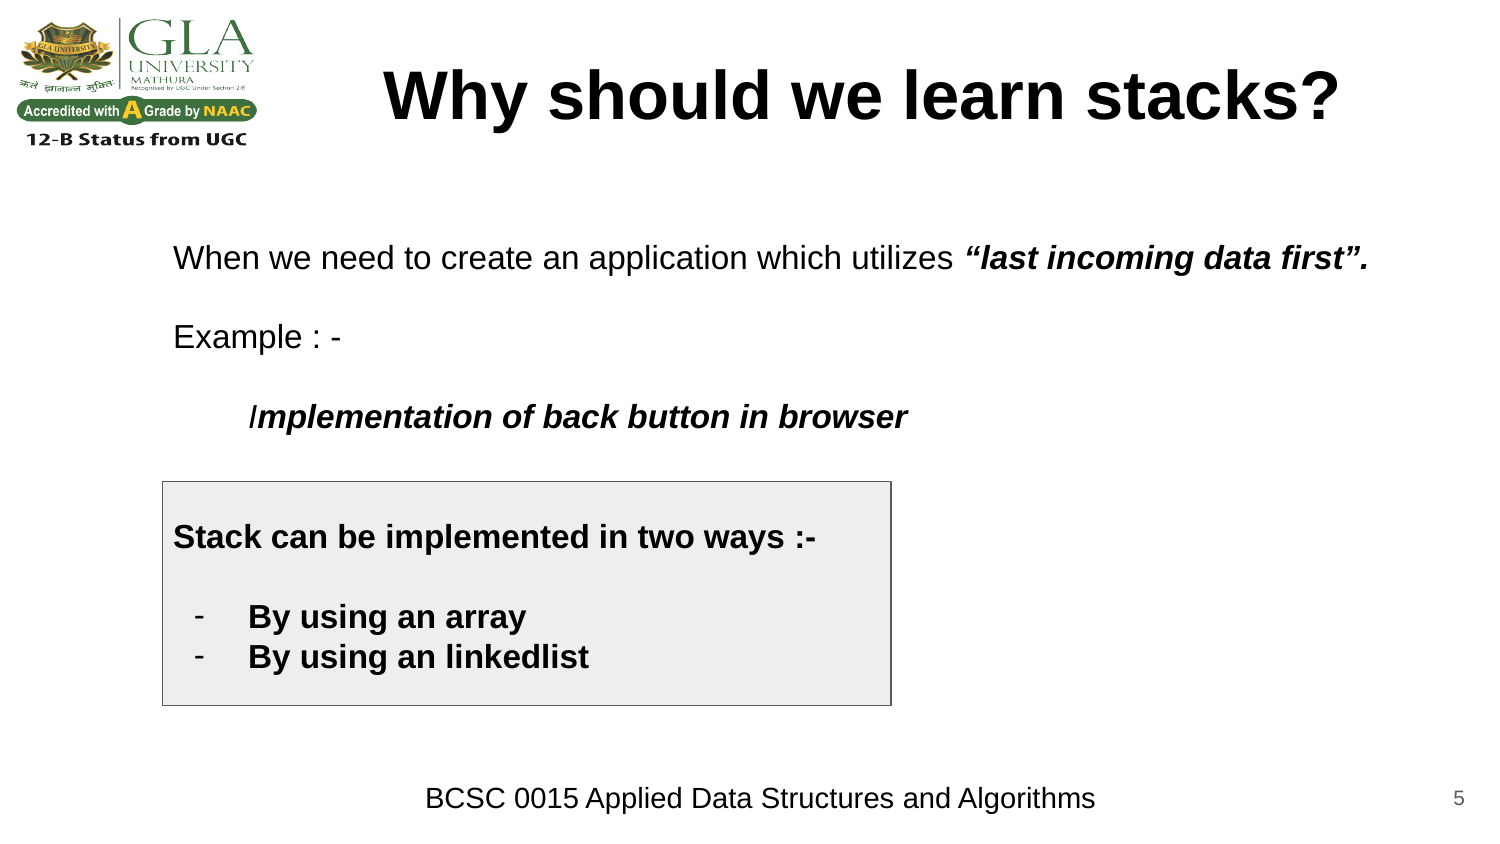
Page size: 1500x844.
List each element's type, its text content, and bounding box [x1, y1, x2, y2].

text_box When we need to create an application which utilizes “last incoming data first”. Example : - Implementation of back button in browser Stack can be implemented in two ways :- By using an array By using an linkedlist [158, 220, 1404, 690]
slide_number ‹#› [1389, 764, 1480, 830]
picture [10, 13, 263, 150]
title Why should we learn stacks? [276, 35, 1449, 130]
text_box [162, 690, 892, 706]
